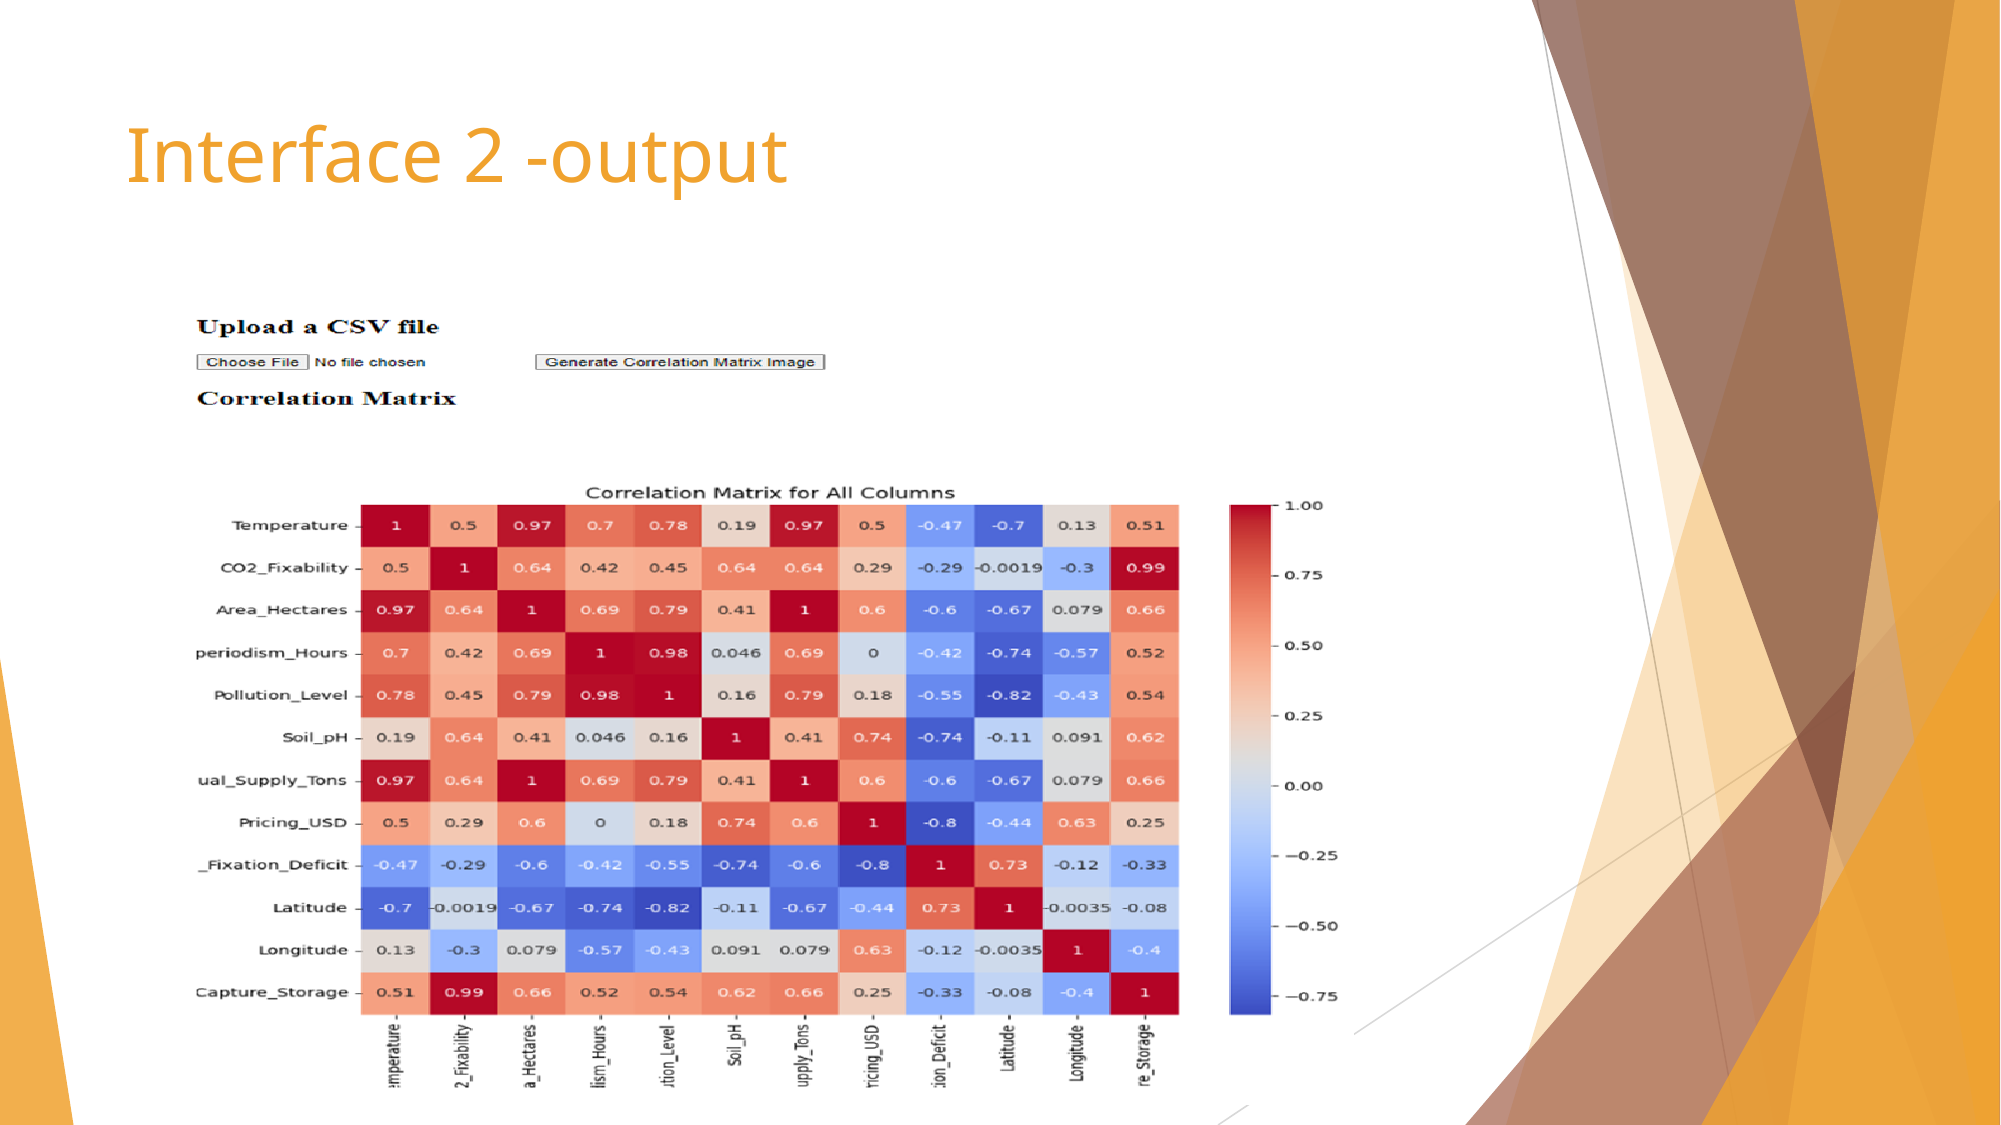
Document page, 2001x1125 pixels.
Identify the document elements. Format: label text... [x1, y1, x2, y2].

title Interface 2 -output [111, 99, 1522, 317]
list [186, 316, 1354, 1106]
